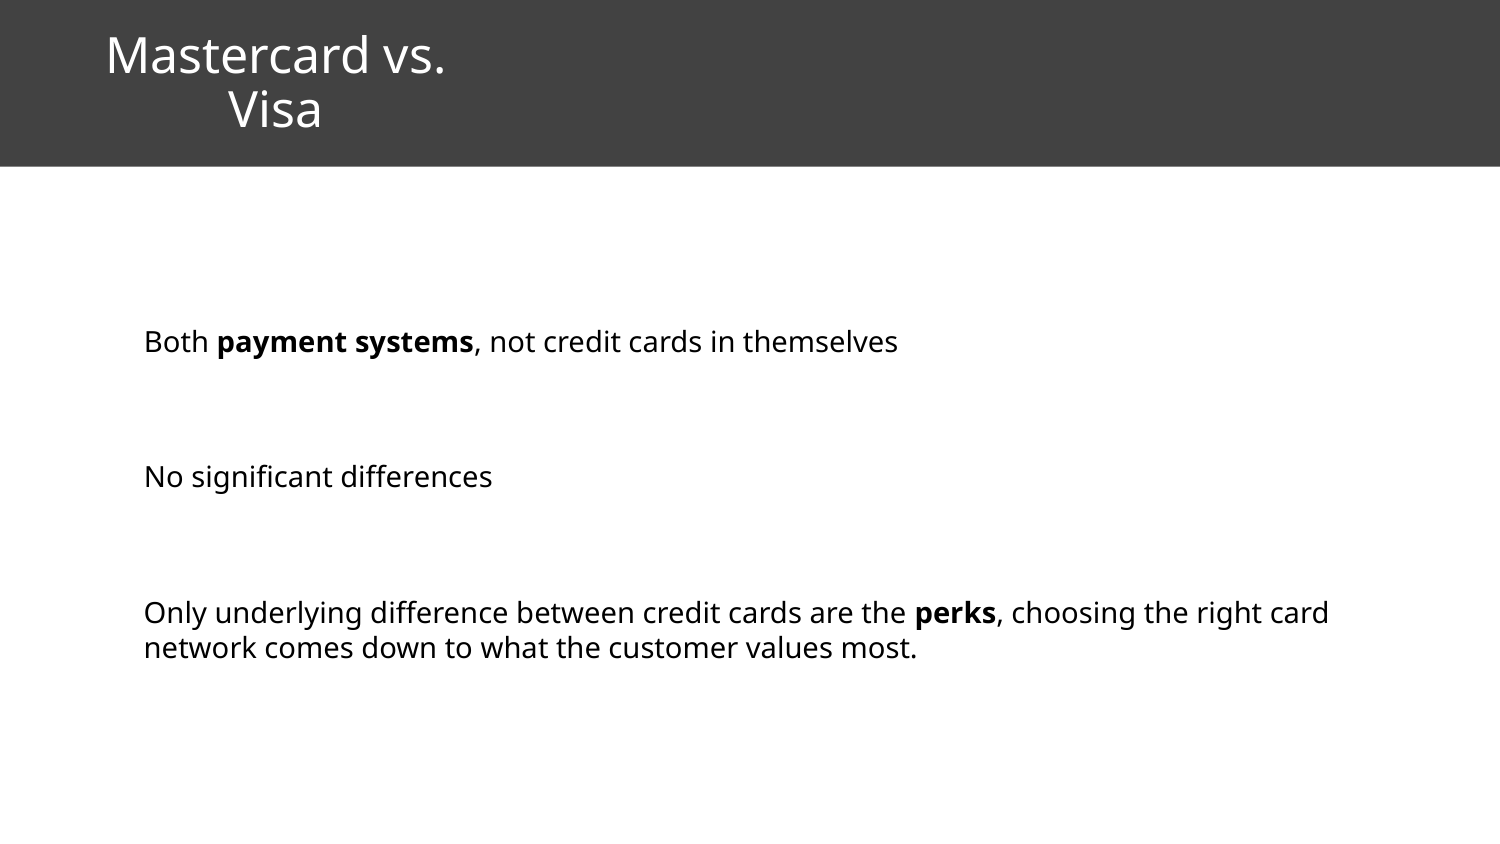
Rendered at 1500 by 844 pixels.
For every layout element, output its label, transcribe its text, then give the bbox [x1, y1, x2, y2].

text_box Only underlying difference between credit cards are the perks, choosing the right card network comes down to what the customer values most. [132, 582, 1397, 652]
text_box No significant differences [132, 447, 1211, 517]
title Mastercard vs. Visa [53, 28, 499, 141]
text_box [0, 0, 1500, 167]
text_box Both payment systems, not credit cards in themselves [132, 312, 1191, 381]
